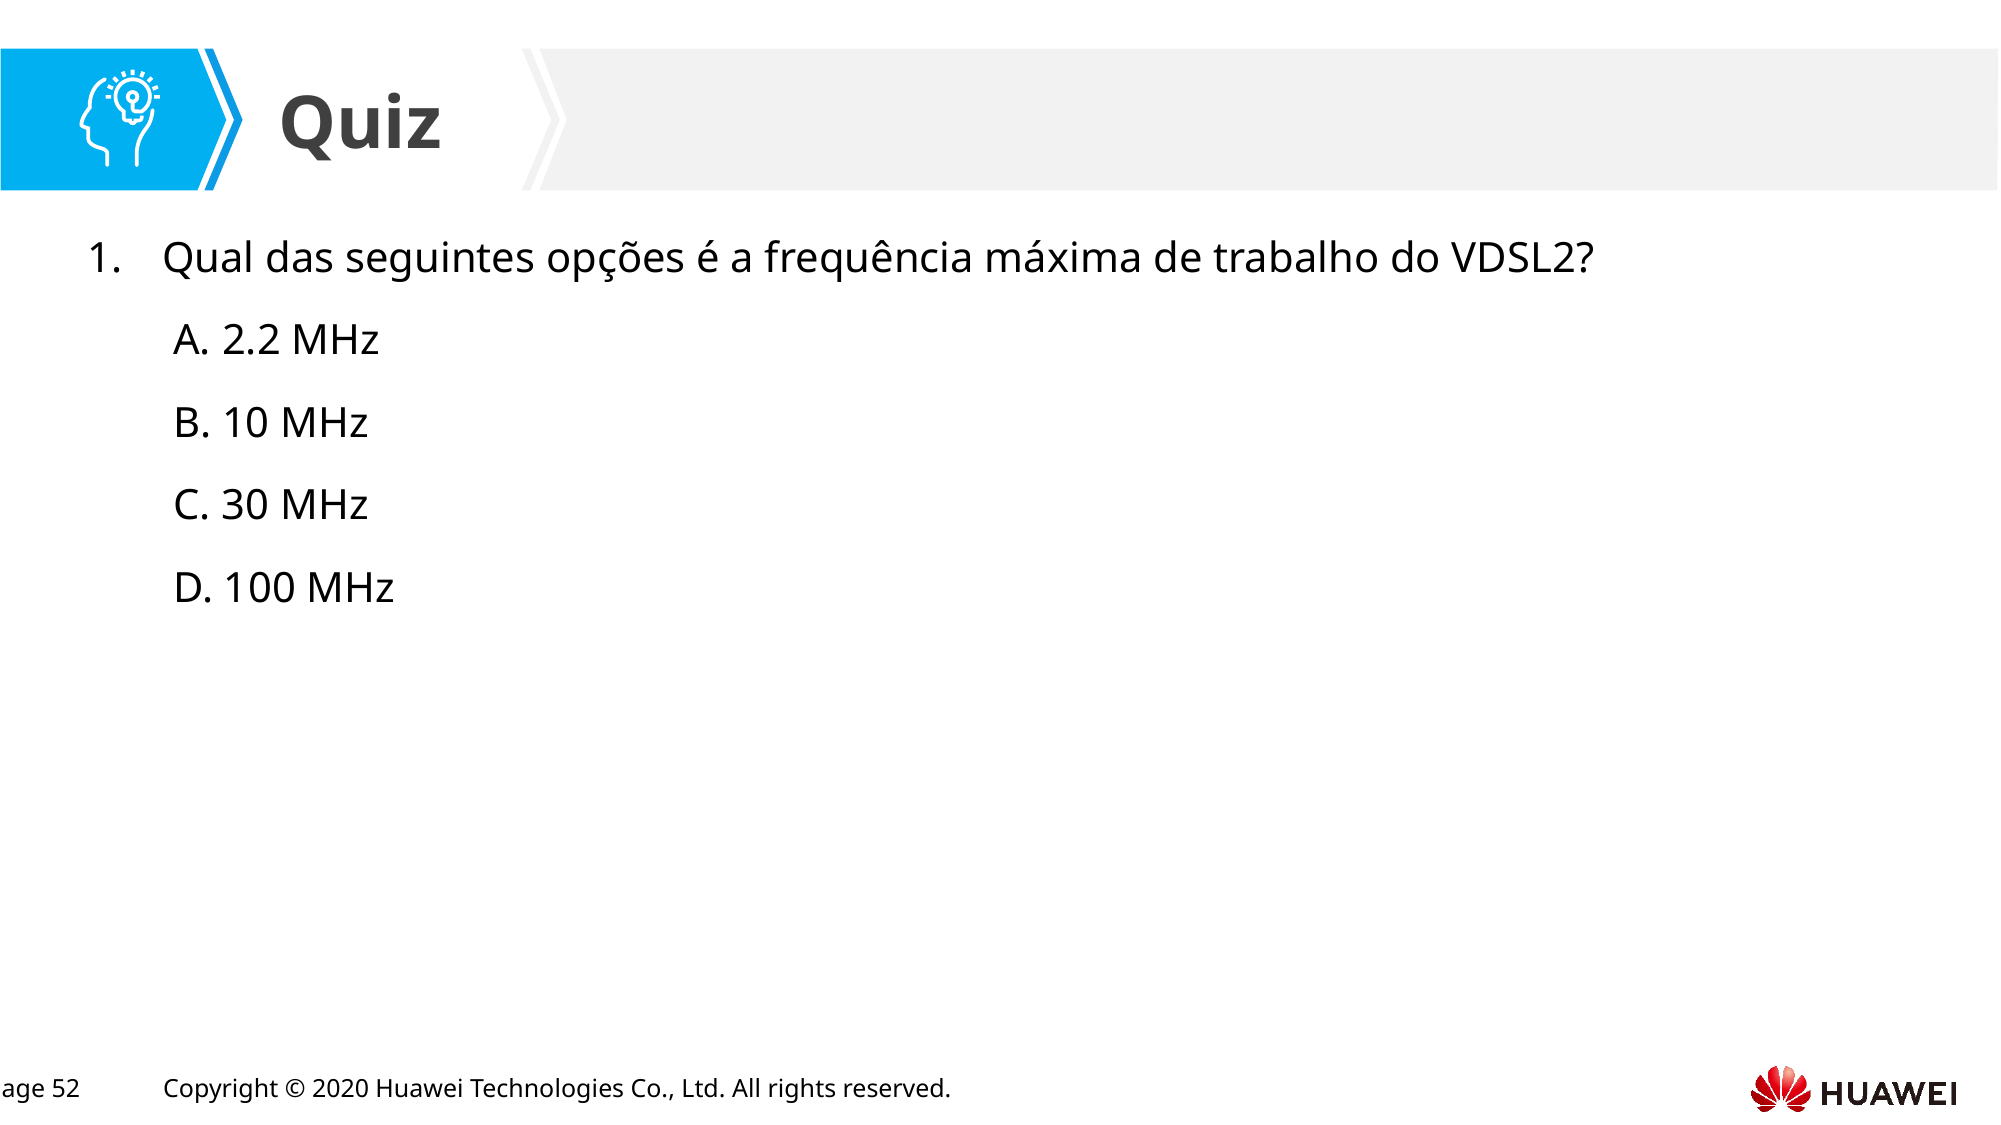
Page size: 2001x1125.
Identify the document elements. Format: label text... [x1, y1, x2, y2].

list Qual das seguintes opções é a frequência máxima de trabalho do VDSL2? A. 2.2 MHz B. 10 MHz C. 30 MHz D. 100 MHz [73, 203, 1930, 972]
picture [1751, 1066, 1956, 1112]
